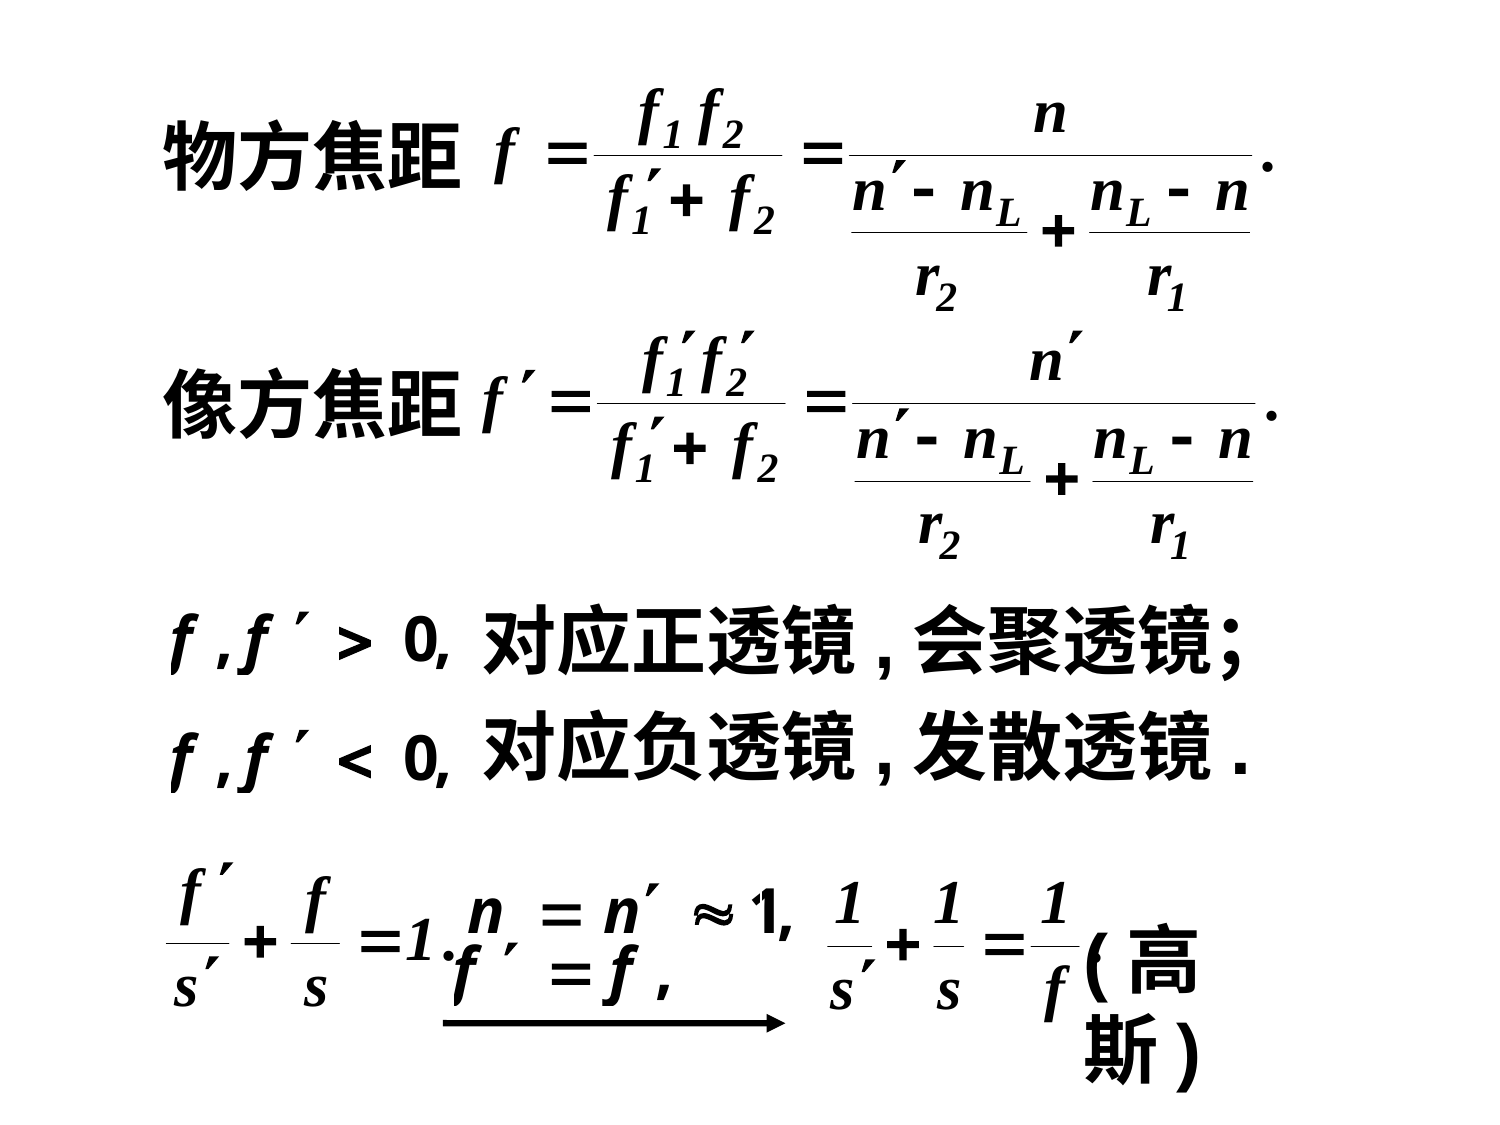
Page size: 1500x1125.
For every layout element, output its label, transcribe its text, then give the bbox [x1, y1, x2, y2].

text_box 对应负透镜,发散透镜. [466, 692, 1276, 798]
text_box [466, 325, 1280, 564]
text_box 对应正透镜,会聚透镜； [466, 586, 1276, 691]
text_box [466, 881, 756, 947]
text_box (高斯) [1069, 904, 1294, 1100]
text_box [761, 869, 1104, 1028]
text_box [100, 857, 457, 1038]
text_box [170, 727, 453, 793]
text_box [454, 940, 676, 1006]
text_box 像方焦距 [147, 349, 461, 455]
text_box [170, 609, 453, 675]
text_box 物方焦距 [147, 101, 473, 207]
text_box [478, 77, 1277, 316]
